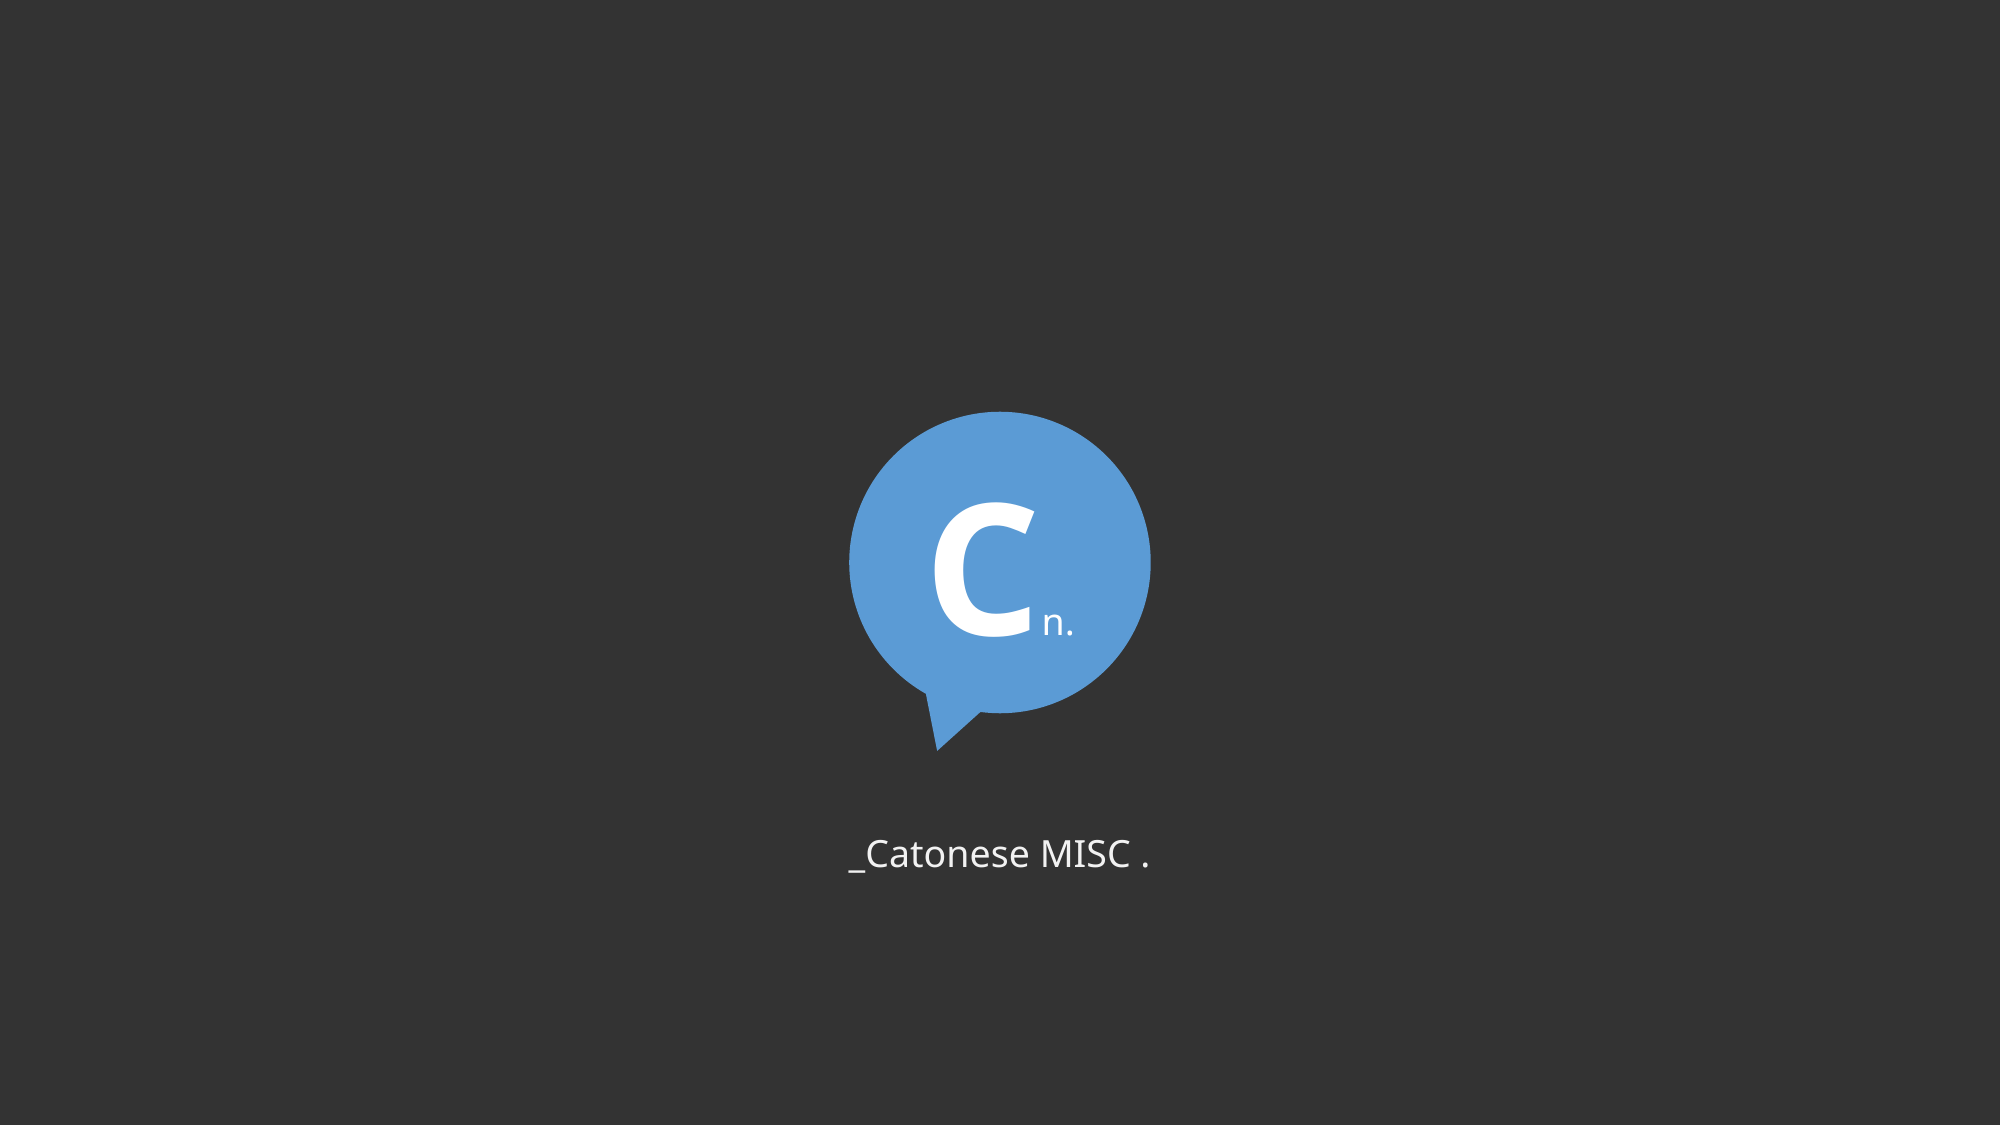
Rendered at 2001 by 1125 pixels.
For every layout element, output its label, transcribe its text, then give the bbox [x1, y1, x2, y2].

text_box _Catonese MISC . [834, 822, 1166, 882]
text_box Cn. [848, 410, 1152, 753]
